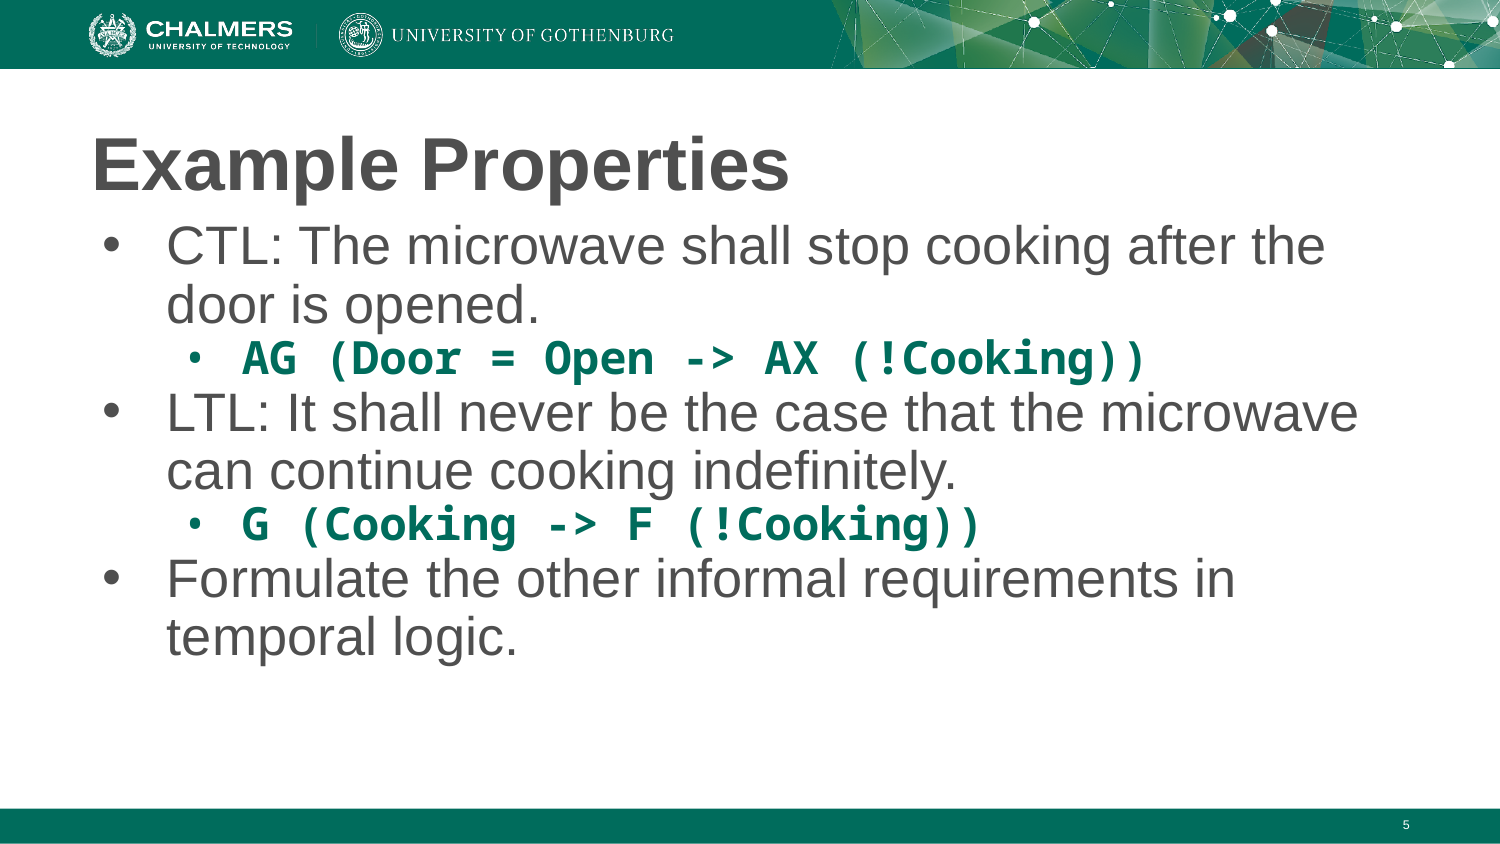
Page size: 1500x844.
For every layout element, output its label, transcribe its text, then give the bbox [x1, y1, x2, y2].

list CTL: The microwave shall stop cooking after the door is opened. AG (Door = Open -> AX (!Cooking)) LTL: It shall never be the case that the microwave can continue cooking indefinitely. G (Cooking -> F (!Cooking)) Formulate the other informal requirements in temporal logic. [76, 210, 1425, 782]
title Example Properties [76, 100, 1425, 210]
slide_number ‹#› [1074, 809, 1425, 844]
picture [759, 0, 1500, 68]
picture [64, 0, 696, 85]
